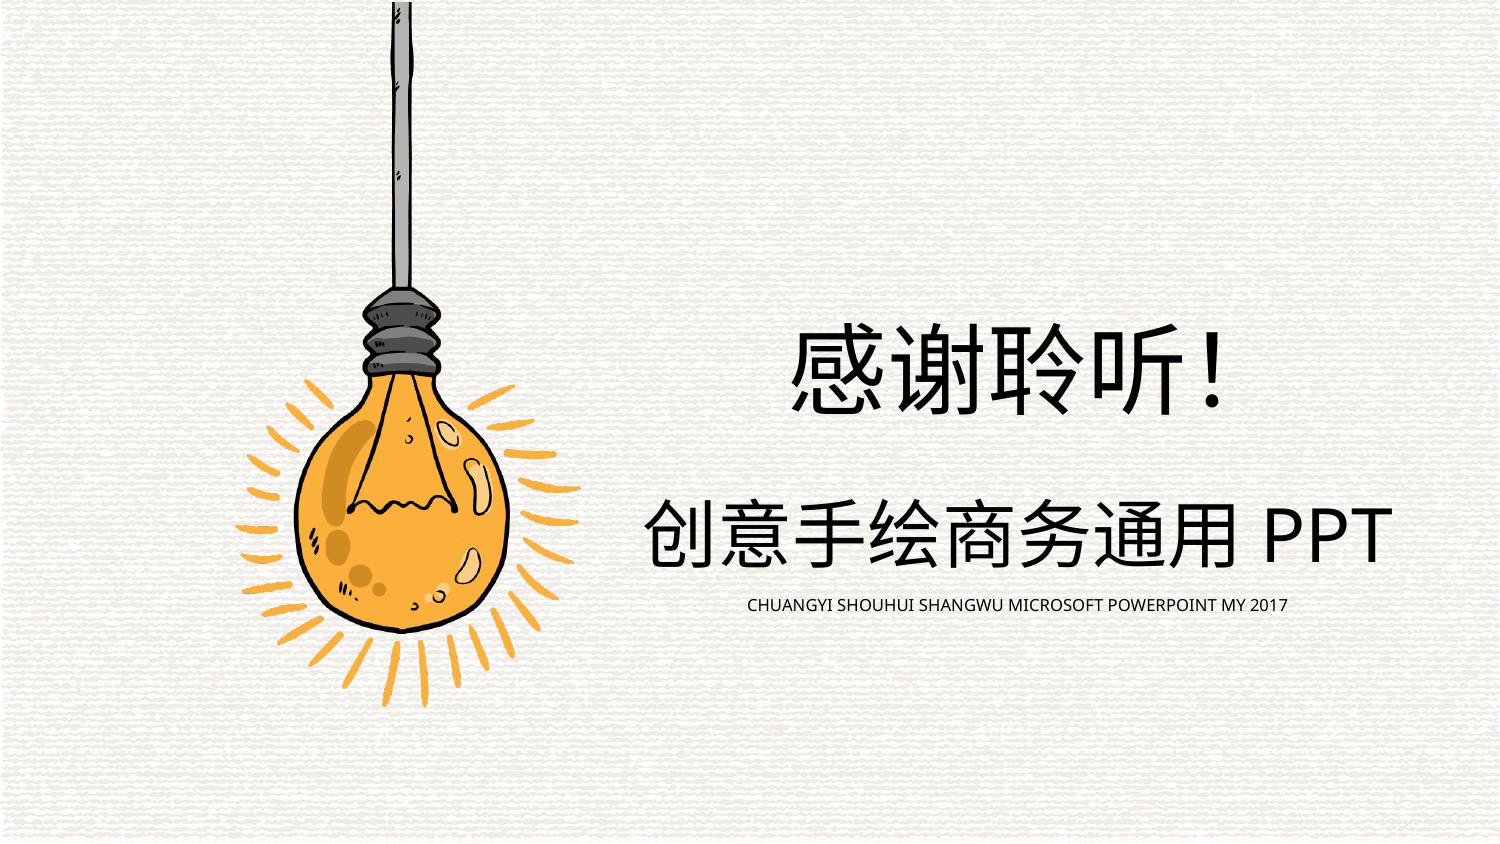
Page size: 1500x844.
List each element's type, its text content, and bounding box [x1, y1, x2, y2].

text_box CHUANGYI SHOUHUI SHANGWU MICROSOFT POWERPOINT MY 2017 [732, 587, 1304, 622]
picture [0, 0, 1500, 844]
text_box 感谢聆听！ [772, 300, 1303, 436]
text_box 创意手绘商务通用PPT [627, 479, 1408, 585]
